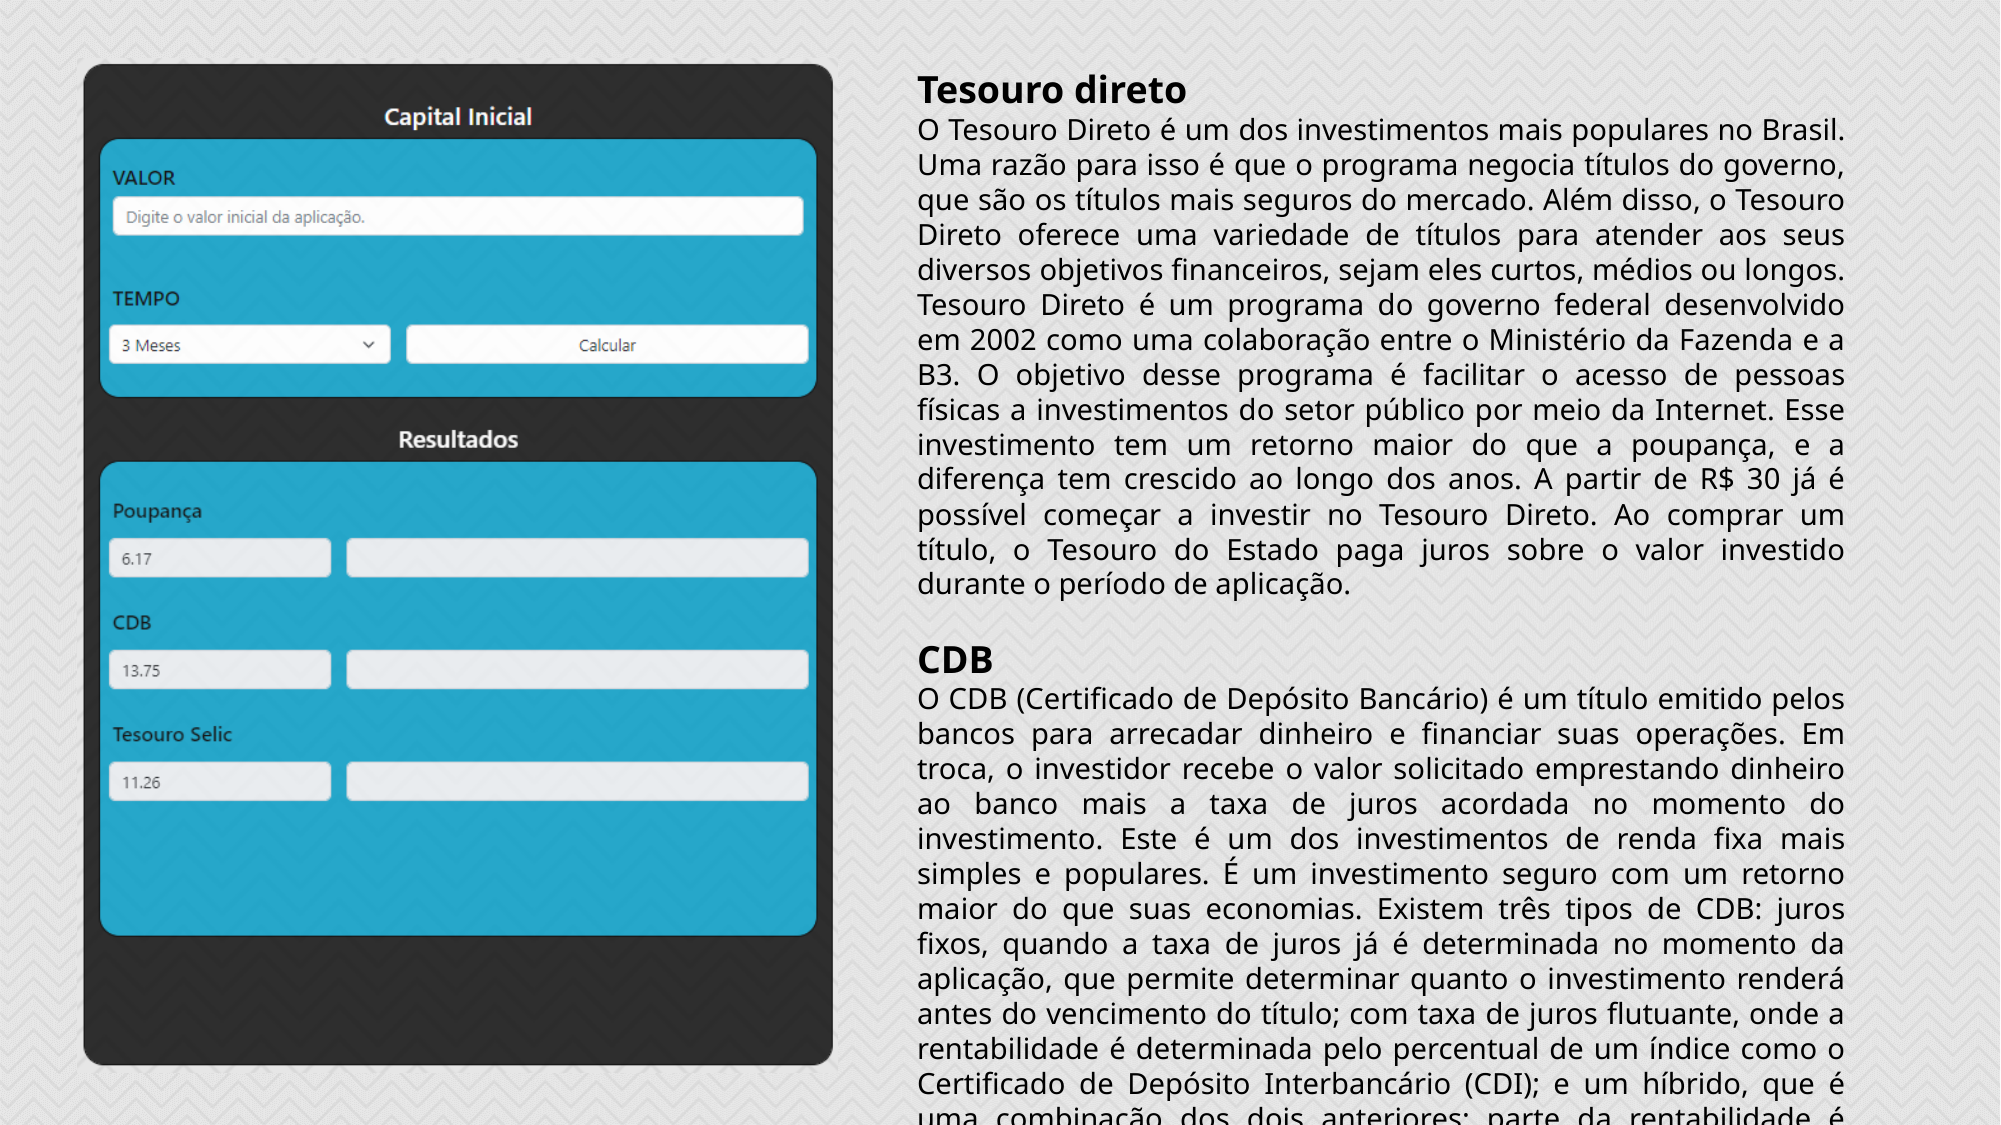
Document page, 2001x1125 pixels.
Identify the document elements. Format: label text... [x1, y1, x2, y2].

picture [0, 0, 2001, 1125]
text_box Tesouro direto O Tesouro Direto é um dos investimentos mais populares no Brasil. Uma razão para isso é que o programa negocia títulos do governo, que são os títulos mais seguros do mercado. Além disso, o Tesouro Direto oferece uma variedade de títulos para atender aos seus diversos objetivos financeiros, sejam eles curtos, médios ou longos. Tesouro Direto é um programa do governo federal desenvolvido em 2002 como uma colaboração entre o Ministério da Fazenda e a B3. O objetivo desse programa é facilitar o acesso de pessoas físicas a investimentos do setor público por meio da Internet. Esse investimento tem um retorno maior do que a poupança, e a diferença tem crescido ao longo dos anos. A partir de R$ 30 já é possível começar a investir no Tesouro Direto. Ao comprar um título, o Tesouro do Estado paga juros sobre o valor investido durante o período de aplicação. CDB O CDB (Certificado de Depósito Bancário) é um título emitido pelos bancos para arrecadar dinheiro e financiar suas operações. Em troca, o investidor recebe o valor solicitado emprestando dinheiro ao banco mais a taxa de juros acordada no momento do investimento. Este é um dos investimentos de renda fixa mais simples e populares. É um investimento seguro com um retorno maior do que suas economias. Existem três tipos de CDB: juros fixos, quando a taxa de juros já é determinada no momento da aplicação, que permite determinar quanto o investimento renderá antes do vencimento do título; com taxa de juros flutuante, onde a rentabilidade é determinada pelo percentual de um índice como o Certificado de Depósito Interbancário (CDI); e um híbrido, que é uma combinação dos dois anteriores: parte da rentabilidade é determinada no momento da aplicação e a outra parte está vinculada a um índice econômico como o IPCA. [902, 58, 1861, 1125]
